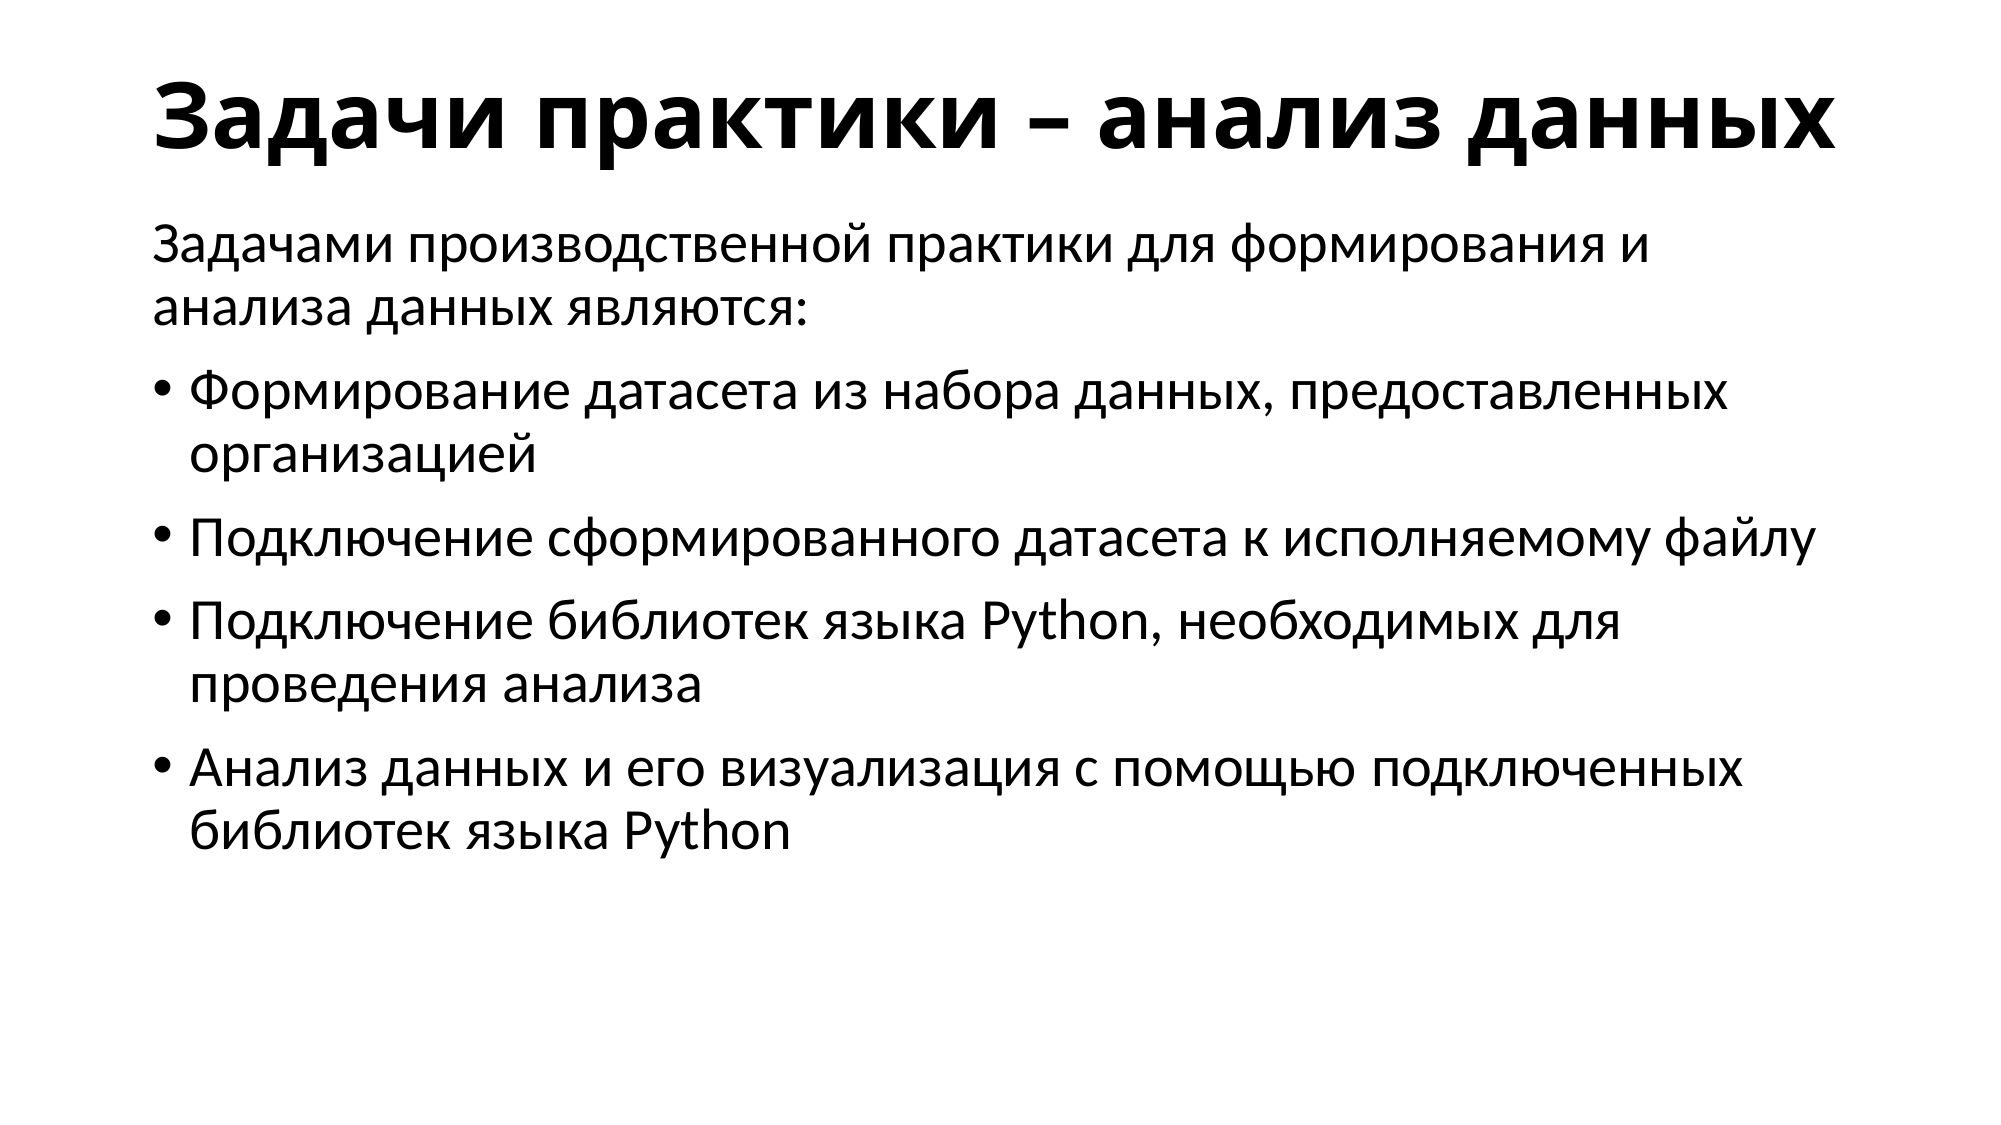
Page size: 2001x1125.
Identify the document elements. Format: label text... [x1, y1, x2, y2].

title Задачи практики – анализ данных [137, 59, 1863, 179]
list Задачами производственной практики для формирования и анализа данных являются: Формирование датасета из набора данных, предоставленных организацией Подключение сформированного датасета к исполняемому файлу Подключение библиотек языка Python, необходимых для проведения анализа Анализ данных и его визуализация с помощью подключенных библиотек языка Python [137, 204, 1863, 1014]
